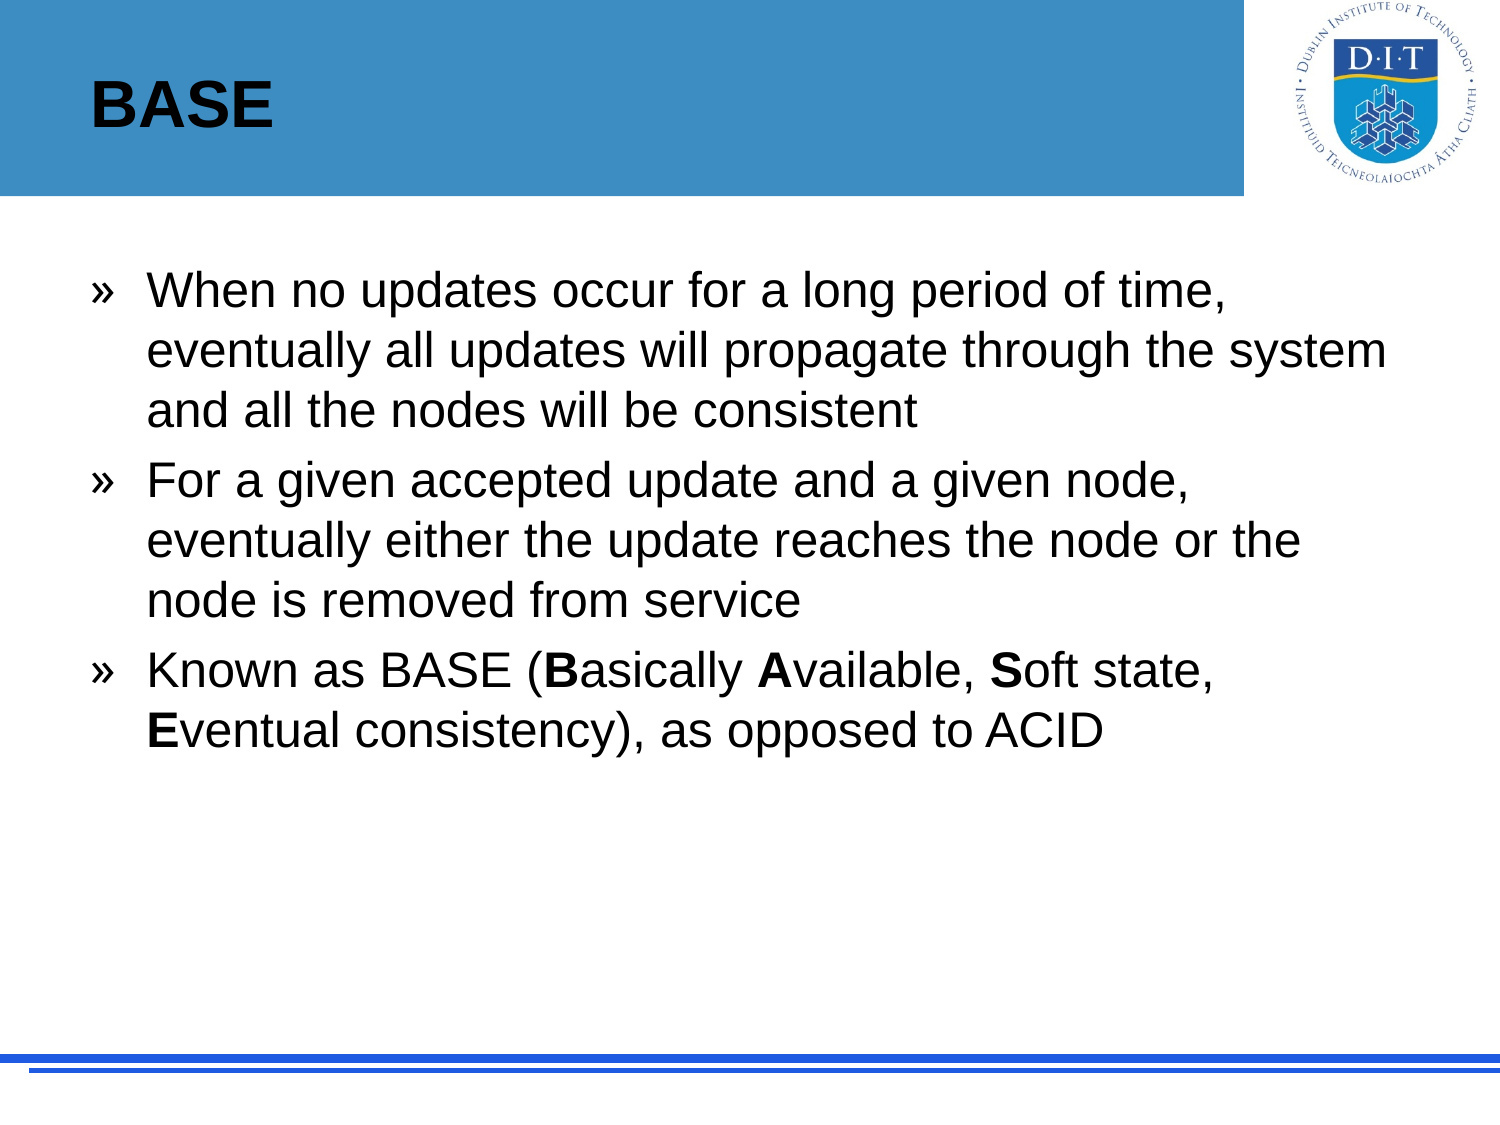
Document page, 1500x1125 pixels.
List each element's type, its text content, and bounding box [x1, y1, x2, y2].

picture [1293, 0, 1478, 185]
title BASE [74, 18, 1105, 182]
list When no updates occur for a long period of time, eventually all updates will propagate through the system and all the nodes will be consistent For a given accepted update and a given node, eventually either the update reaches the node or the node is removed from service Known as BASE (Basically Available, Soft state, Eventual consistency), as opposed to ACID [74, 249, 1426, 1051]
